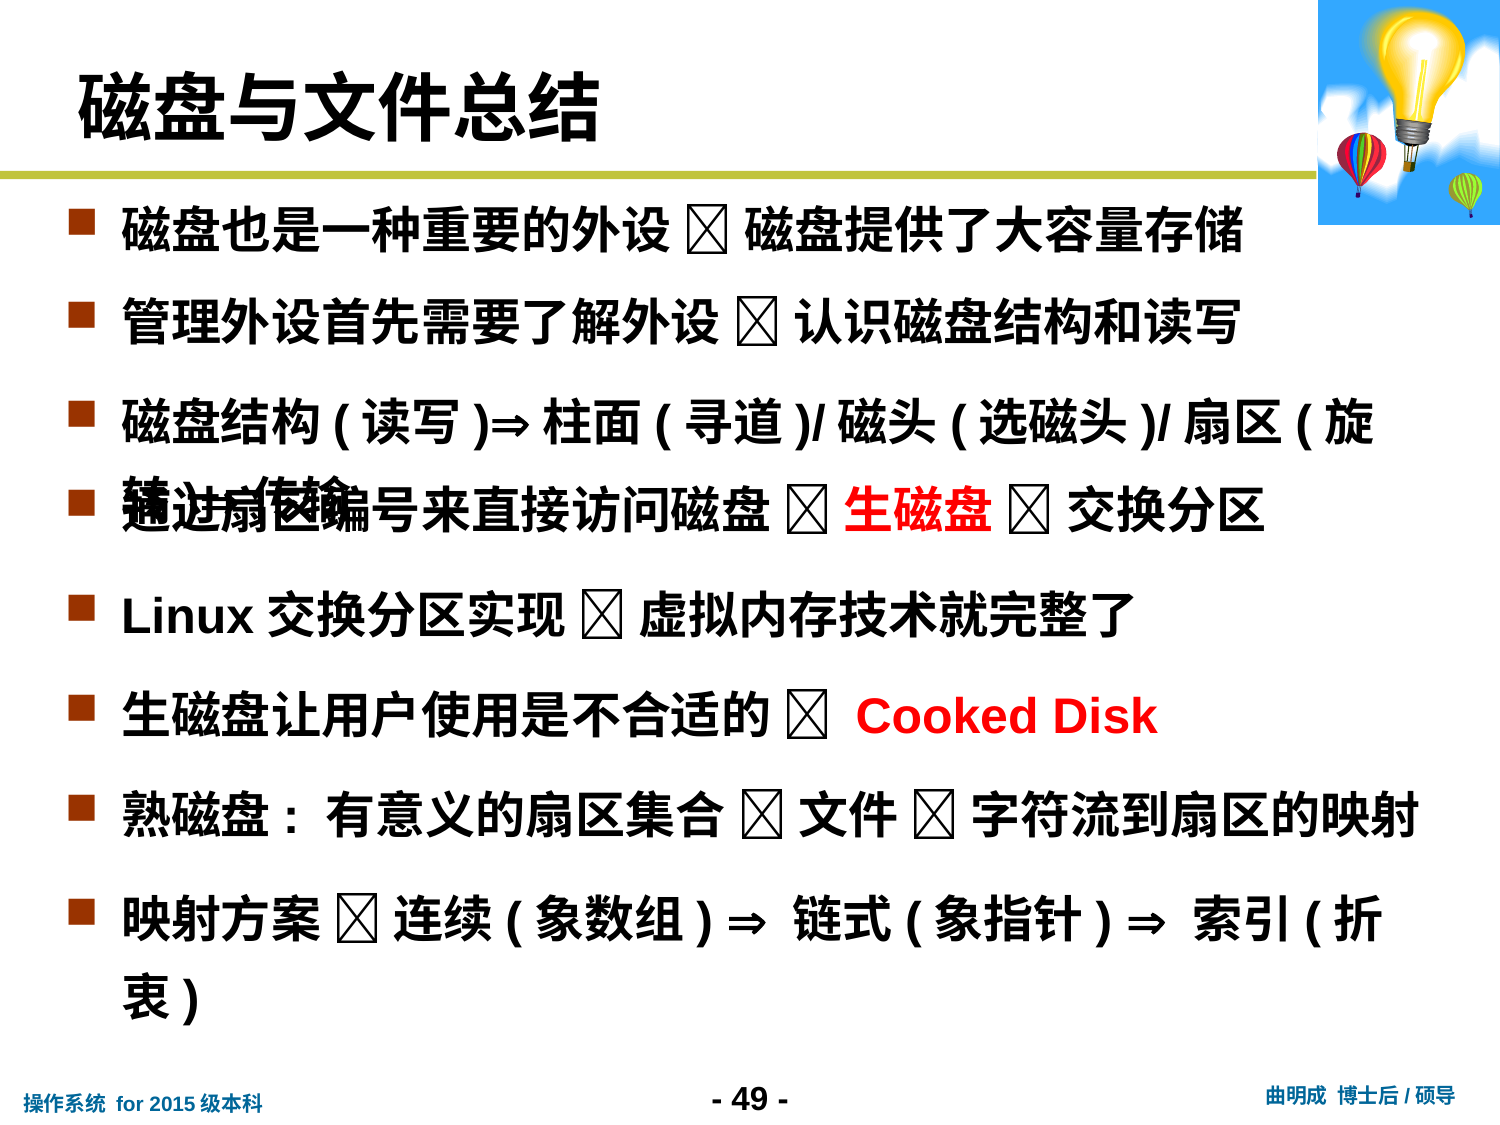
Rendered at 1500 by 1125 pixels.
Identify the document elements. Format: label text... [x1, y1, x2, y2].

text_box 管理外设首先需要了解外设  认识磁盘结构和读写 [49, 264, 1463, 364]
title 磁盘与文件总结 [62, 49, 1311, 162]
text_box 通过扇区编号来直接访问磁盘  生磁盘  交换分区 [49, 453, 1463, 558]
text_box 生磁盘让用户使用是不合适的  Cooked Disk [49, 658, 1463, 800]
picture [1316, 0, 1500, 226]
text_box 熟磁盘: 有意义的扇区集合  文件  字符流到扇区的映射 [49, 800, 1463, 862]
text_box Linux交换分区实现  虚拟内存技术就完整了 [49, 558, 1463, 658]
text_box 磁盘也是一种重要的外设  磁盘提供了大容量存储 [50, 172, 1350, 264]
text_box 磁盘结构(读写)柱面(寻道)/磁头(选磁头)/扇区(旋转)传输 [49, 364, 1463, 453]
text_box 映射方案  连续(象数组)  链式(象指针)  索引(折衷) [49, 862, 1463, 1005]
